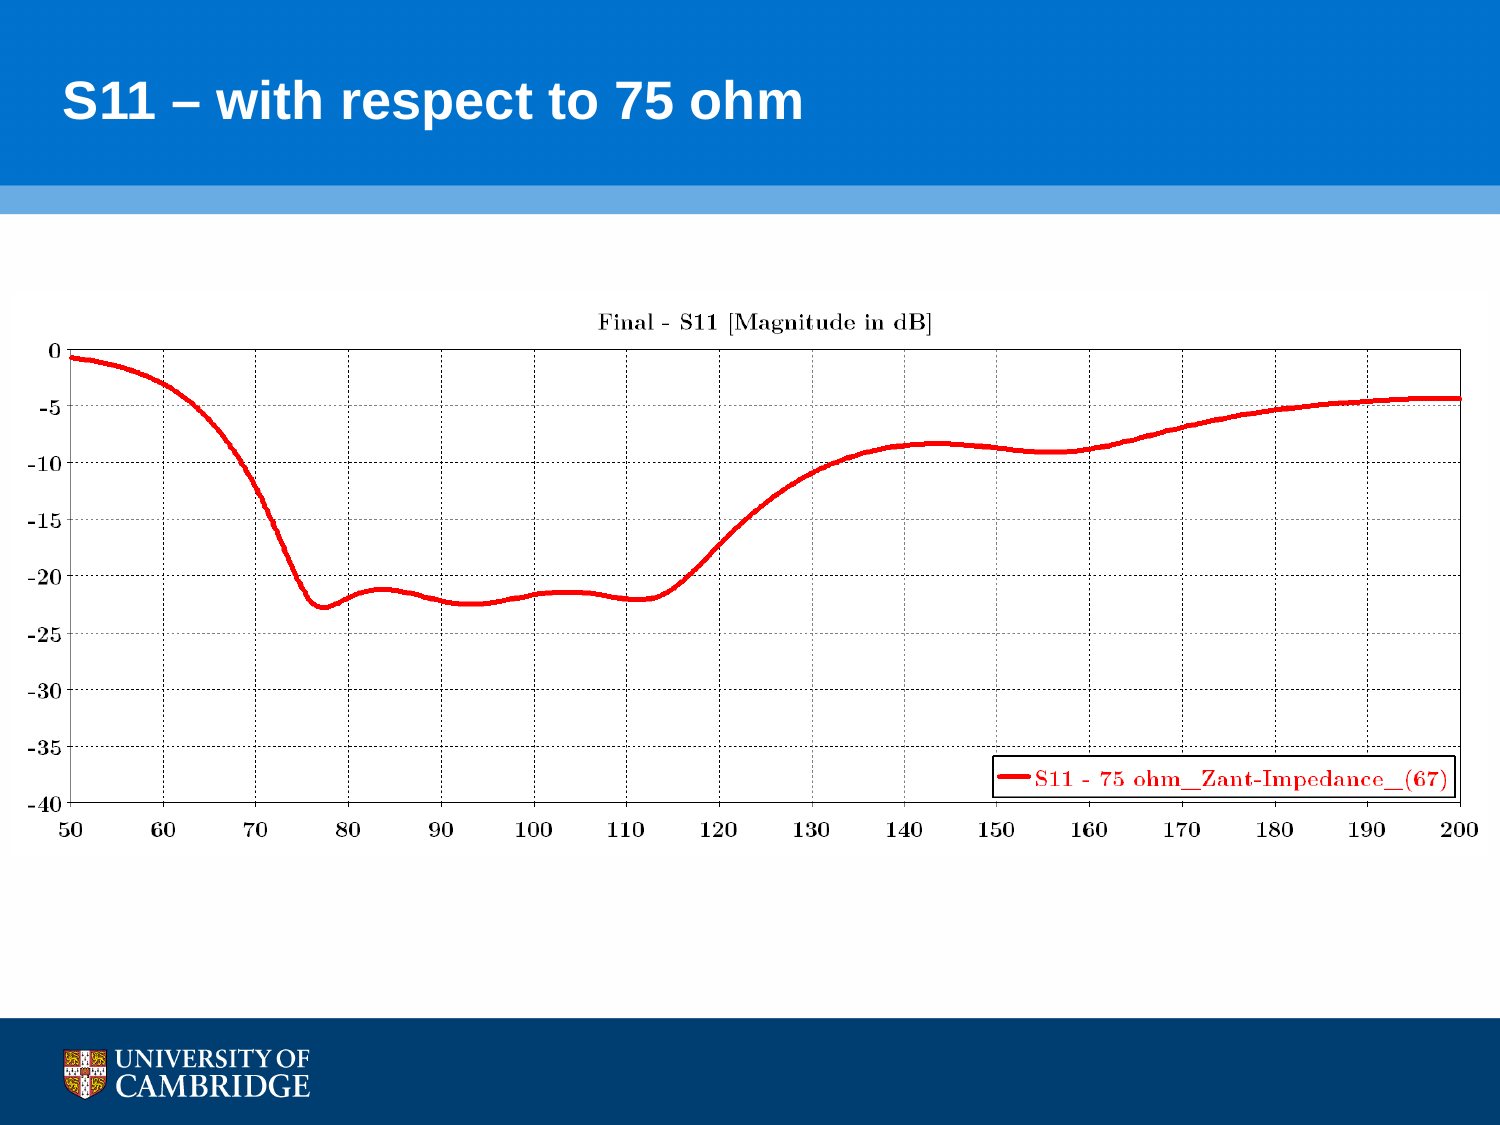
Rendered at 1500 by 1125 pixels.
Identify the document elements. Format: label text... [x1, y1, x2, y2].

title S11 – with respect to 75 ohm [63, 65, 1437, 135]
picture [0, 0, 1500, 1125]
